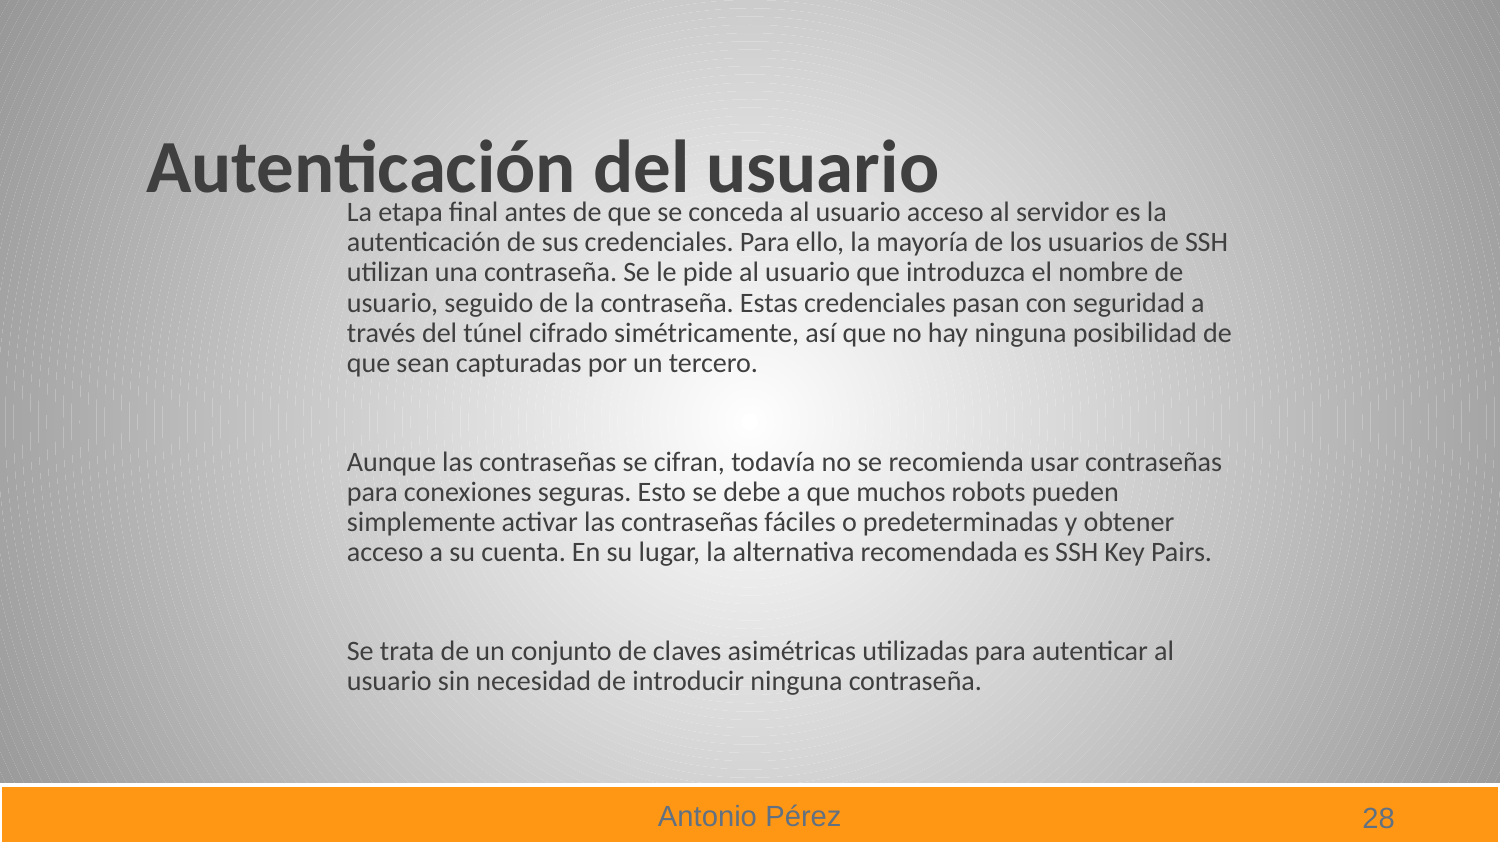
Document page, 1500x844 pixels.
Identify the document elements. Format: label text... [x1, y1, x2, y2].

title Autenticación del usuario [135, 35, 1373, 214]
list La etapa final antes de que se conceda al usuario acceso al servidor es la autenticación de sus credenciales. Para ello, la mayoría de los usuarios de SSH utilizan una contraseña. Se le pide al usuario que introduzca el nombre de usuario, seguido de la contraseña. Estas credenciales pasan con seguridad a través del túnel cifrado simétricamente, así que no hay ninguna posibilidad de que sean capturadas por un tercero. Aunque las contraseñas se cifran, todavía no se recomienda usar contraseñas para conexiones seguras. Esto se debe a que muchos robots pueden simplemente activar las contraseñas fáciles o predeterminadas y obtener acceso a su cuenta. En su lugar, la alternativa recomendada es SSH Key Pairs. Se trata de un conjunto de claves asimétricas utilizadas para autenticar al usuario sin necesidad de introducir ninguna contraseña. [290, 191, 1247, 698]
